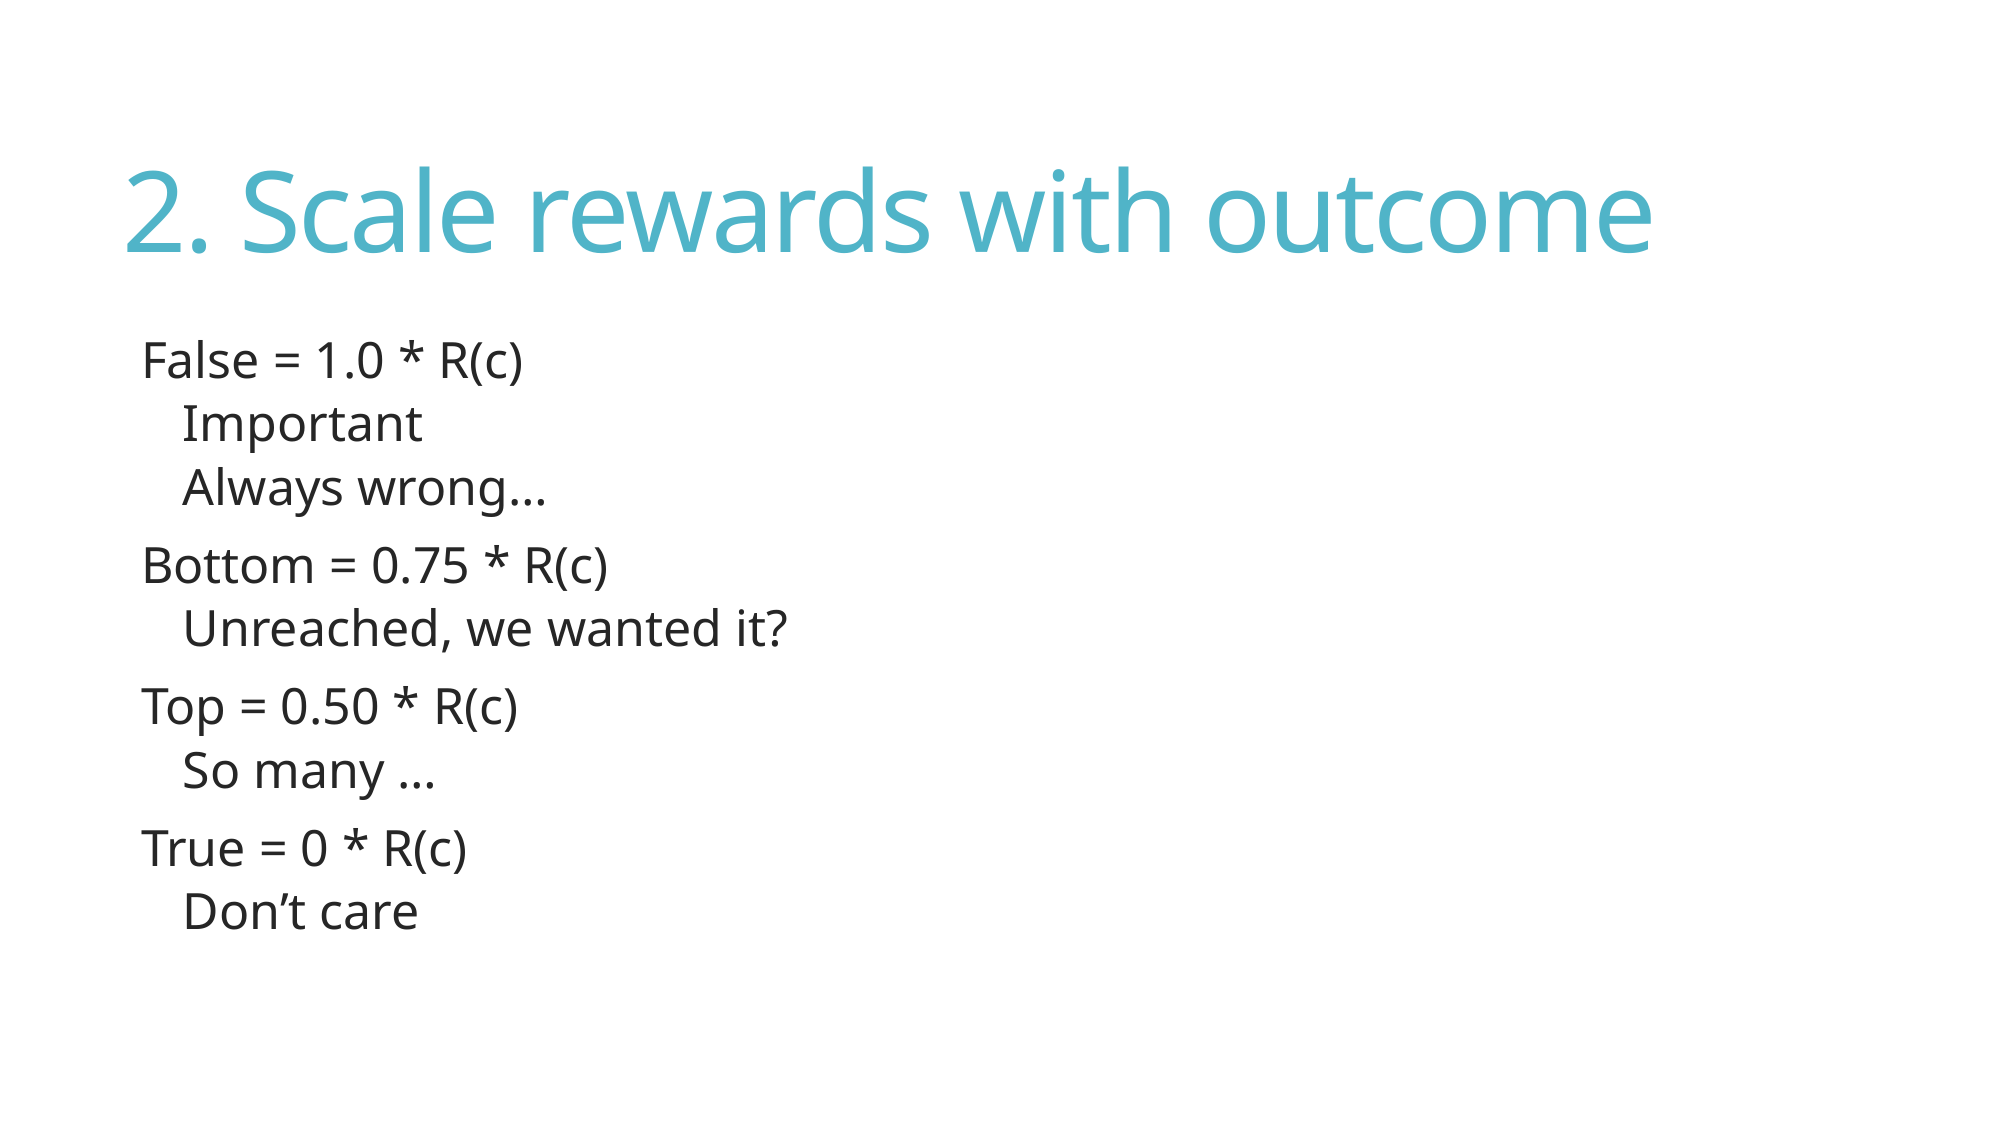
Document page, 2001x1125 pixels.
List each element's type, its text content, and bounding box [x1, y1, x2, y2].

list False = 1.0 * R(c) Important Always wrong… Bottom = 0.75 * R(c) Unreached, we wanted it? Top = 0.50 * R(c) So many … True = 0 * R(c) Don’t care [111, 329, 1876, 948]
title 2. Scale rewards with outcome [107, 81, 1875, 354]
